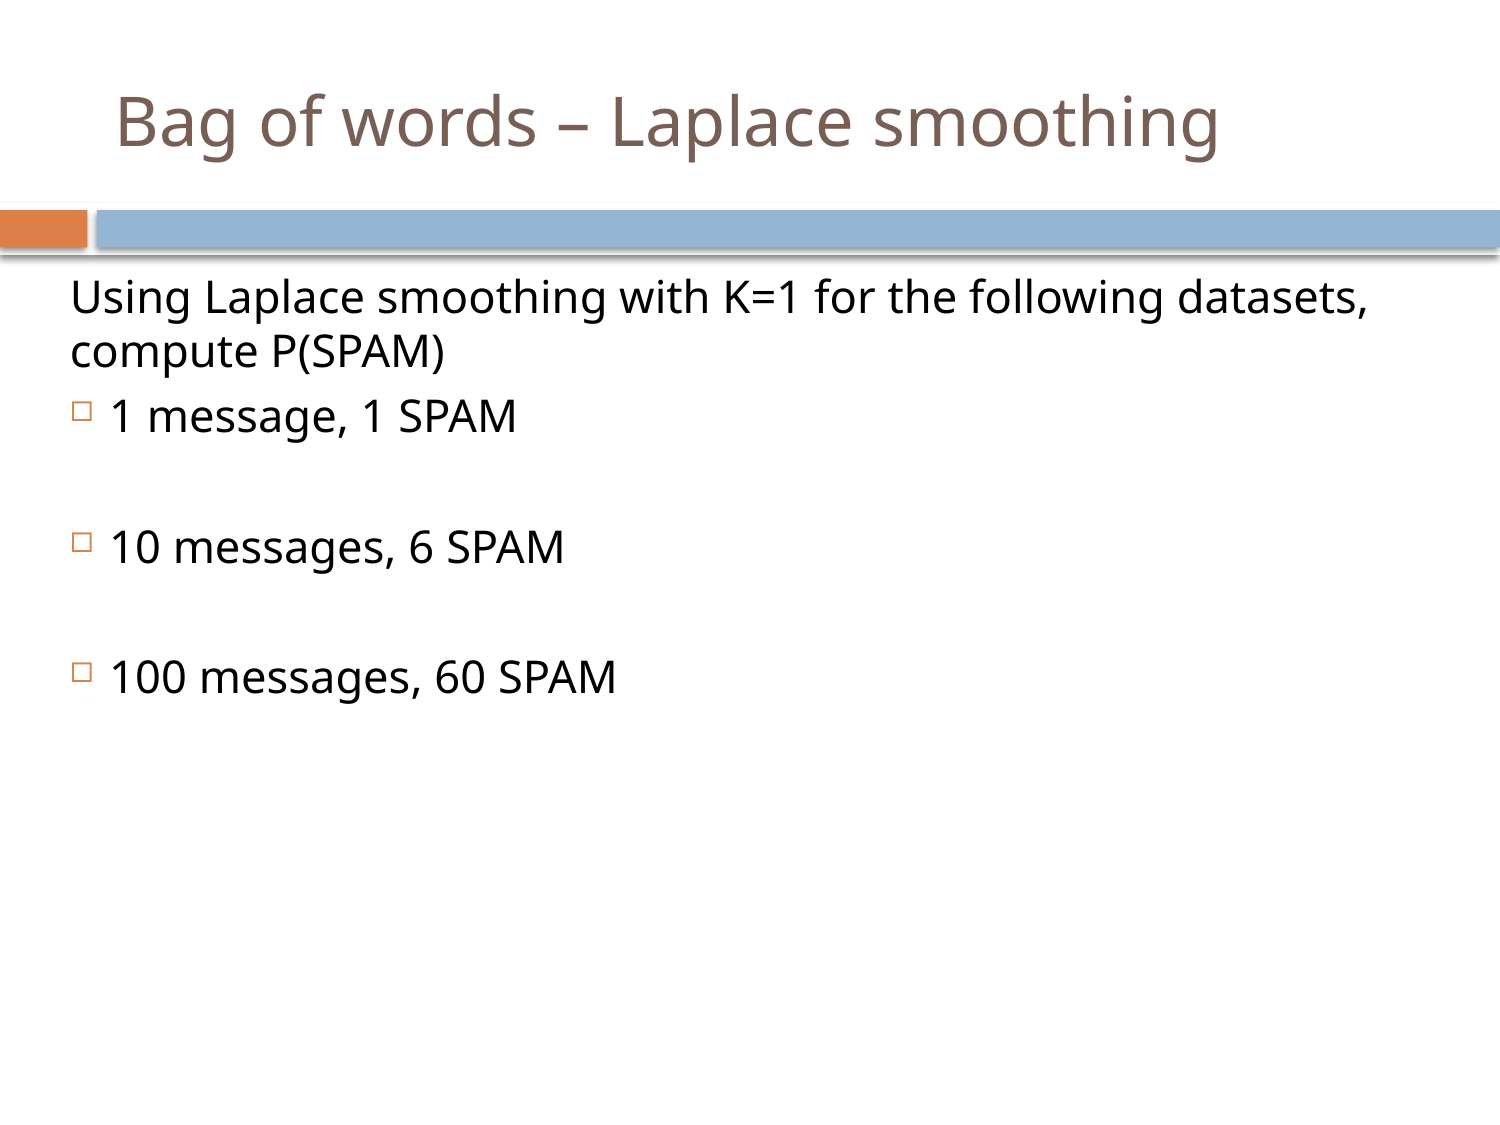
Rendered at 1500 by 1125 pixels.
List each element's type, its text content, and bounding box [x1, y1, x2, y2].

title Bag of words – Laplace smoothing [99, 37, 1438, 200]
list Using Laplace smoothing with K=1 for the following datasets, compute P(SPAM) 1 message, 1 SPAM 10 messages, 6 SPAM 100 messages, 60 SPAM [55, 260, 1433, 1011]
